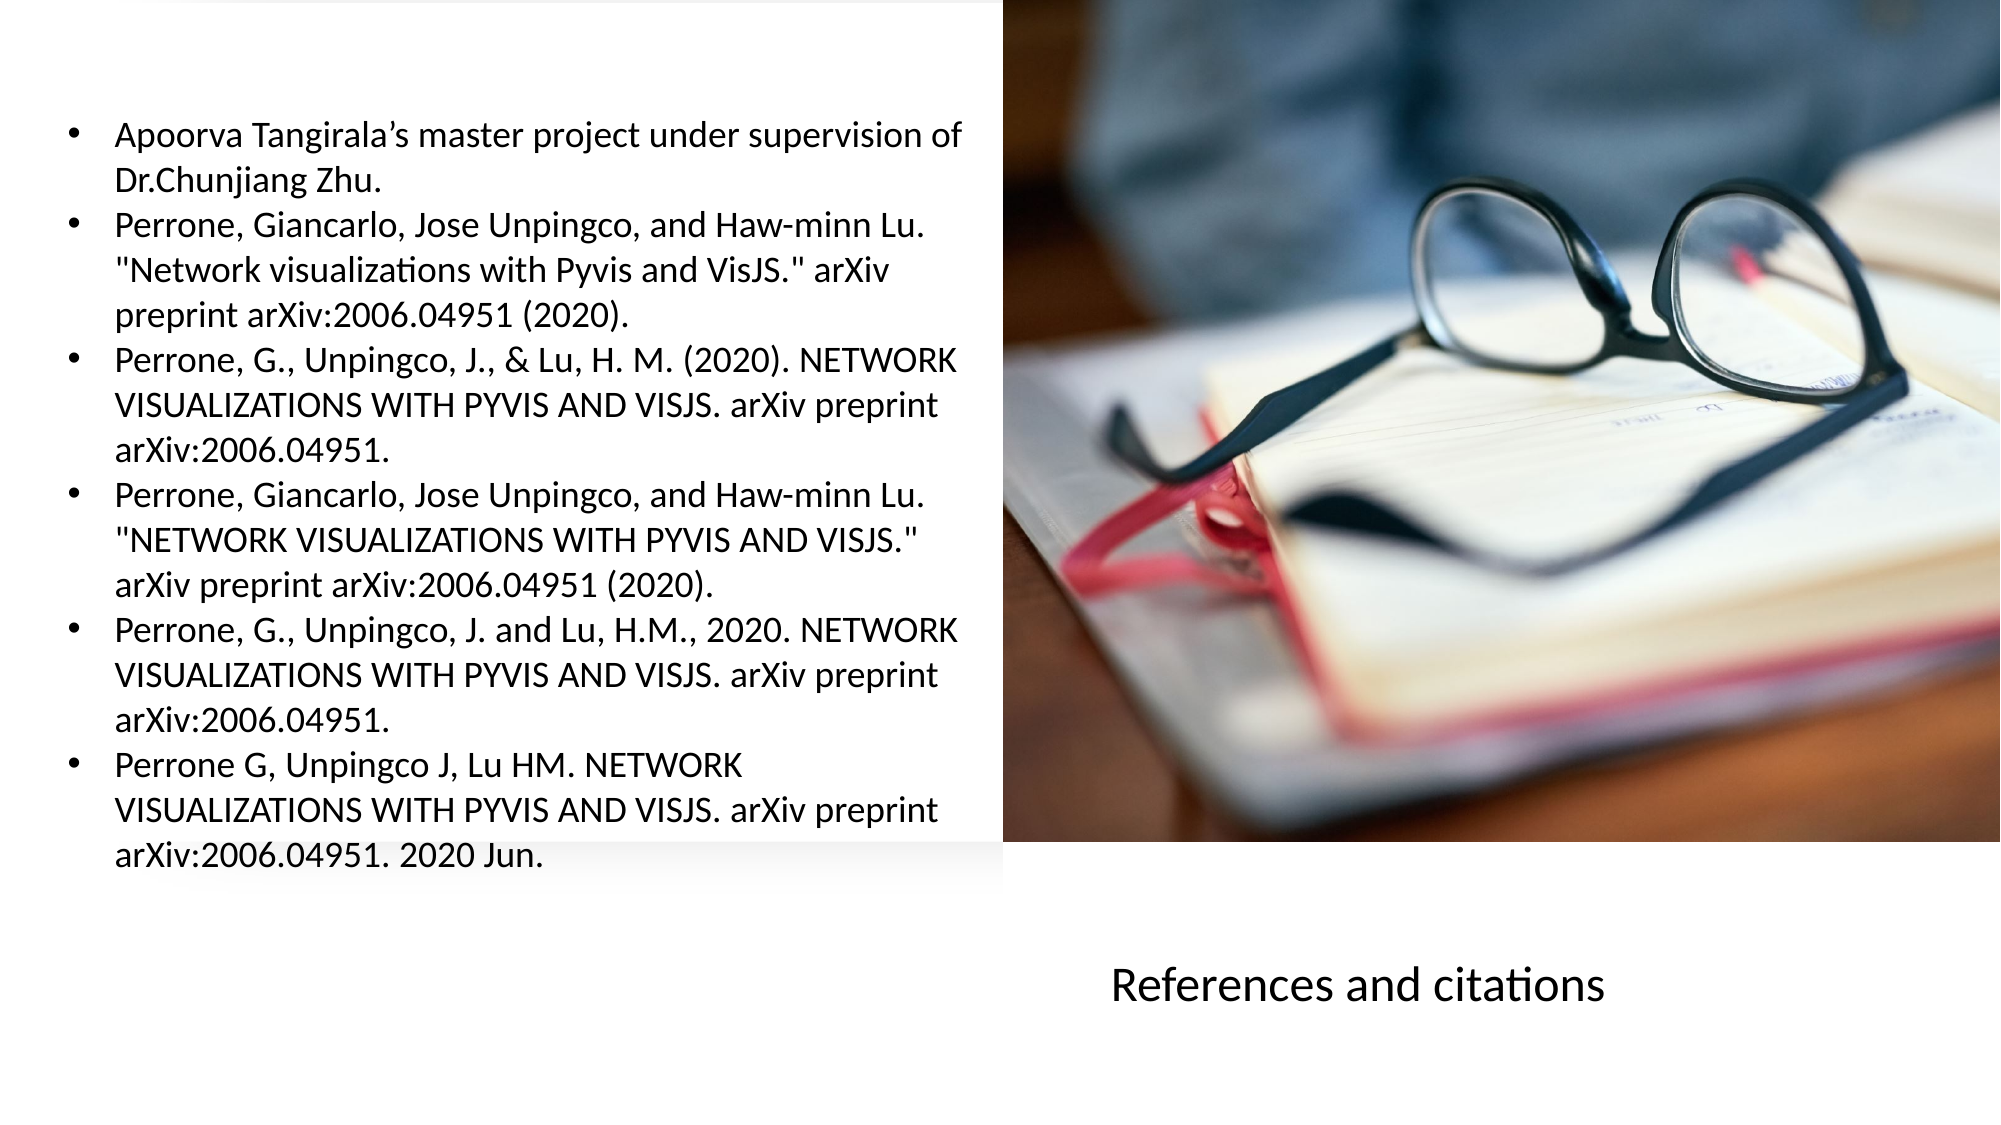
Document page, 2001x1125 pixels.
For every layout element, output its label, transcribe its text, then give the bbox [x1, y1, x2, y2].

list References and citations [1095, 901, 1912, 1069]
text_box [1002, 0, 2000, 1125]
text_box [0, 2, 1002, 843]
text_box Apoorva Tangirala’s master project under supervision of Dr.Chunjiang Zhu. Perrone, Giancarlo, Jose Unpingco, and Haw-minn Lu. "Network visualizations with Pyvis and VisJS." arXiv preprint arXiv:2006.04951 (2020). Perrone, G., Unpingco, J., & Lu, H. M. (2020). NETWORK VISUALIZATIONS WITH PYVIS AND VISJS. arXiv preprint arXiv:2006.04951. Perrone, Giancarlo, Jose Unpingco, and Haw-minn Lu. "NETWORK VISUALIZATIONS WITH PYVIS AND VISJS." arXiv preprint arXiv:2006.04951 (2020). Perrone, G., Unpingco, J. and Lu, H.M., 2020. NETWORK VISUALIZATIONS WITH PYVIS AND VISJS. arXiv preprint arXiv:2006.04951. Perrone G, Unpingco J, Lu HM. NETWORK VISUALIZATIONS WITH PYVIS AND VISJS. arXiv preprint arXiv:2006.04951. 2020 Jun. [52, 102, 997, 973]
picture [1003, 0, 2000, 842]
